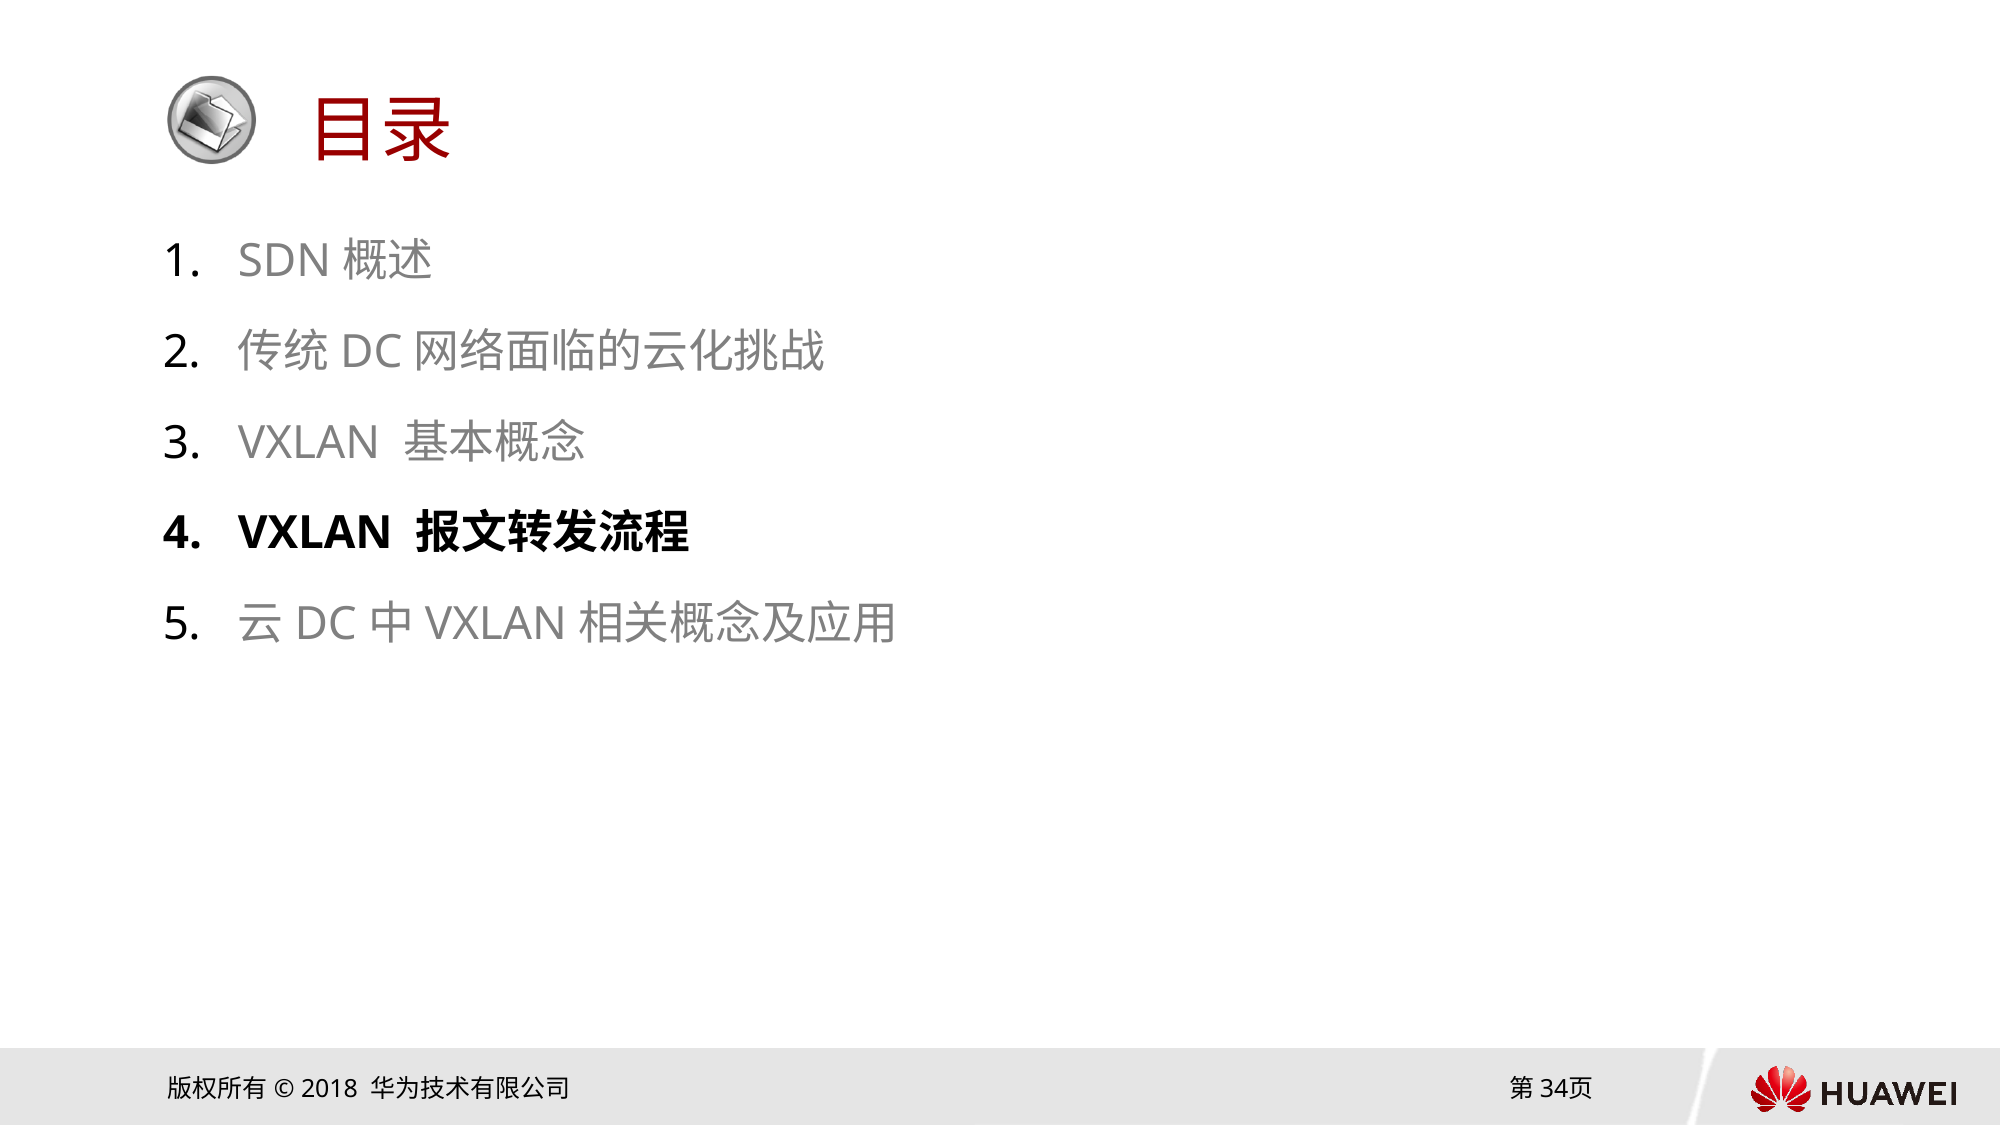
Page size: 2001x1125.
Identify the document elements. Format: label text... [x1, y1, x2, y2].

picture [0, 1048, 2000, 1125]
list SDN概述 传统DC网络面临的云化挑战 VXLAN 基本概念 VXLAN 报文转发流程 云DC中VXLAN相关概念及应用 [149, 202, 1882, 971]
picture [160, 68, 263, 171]
